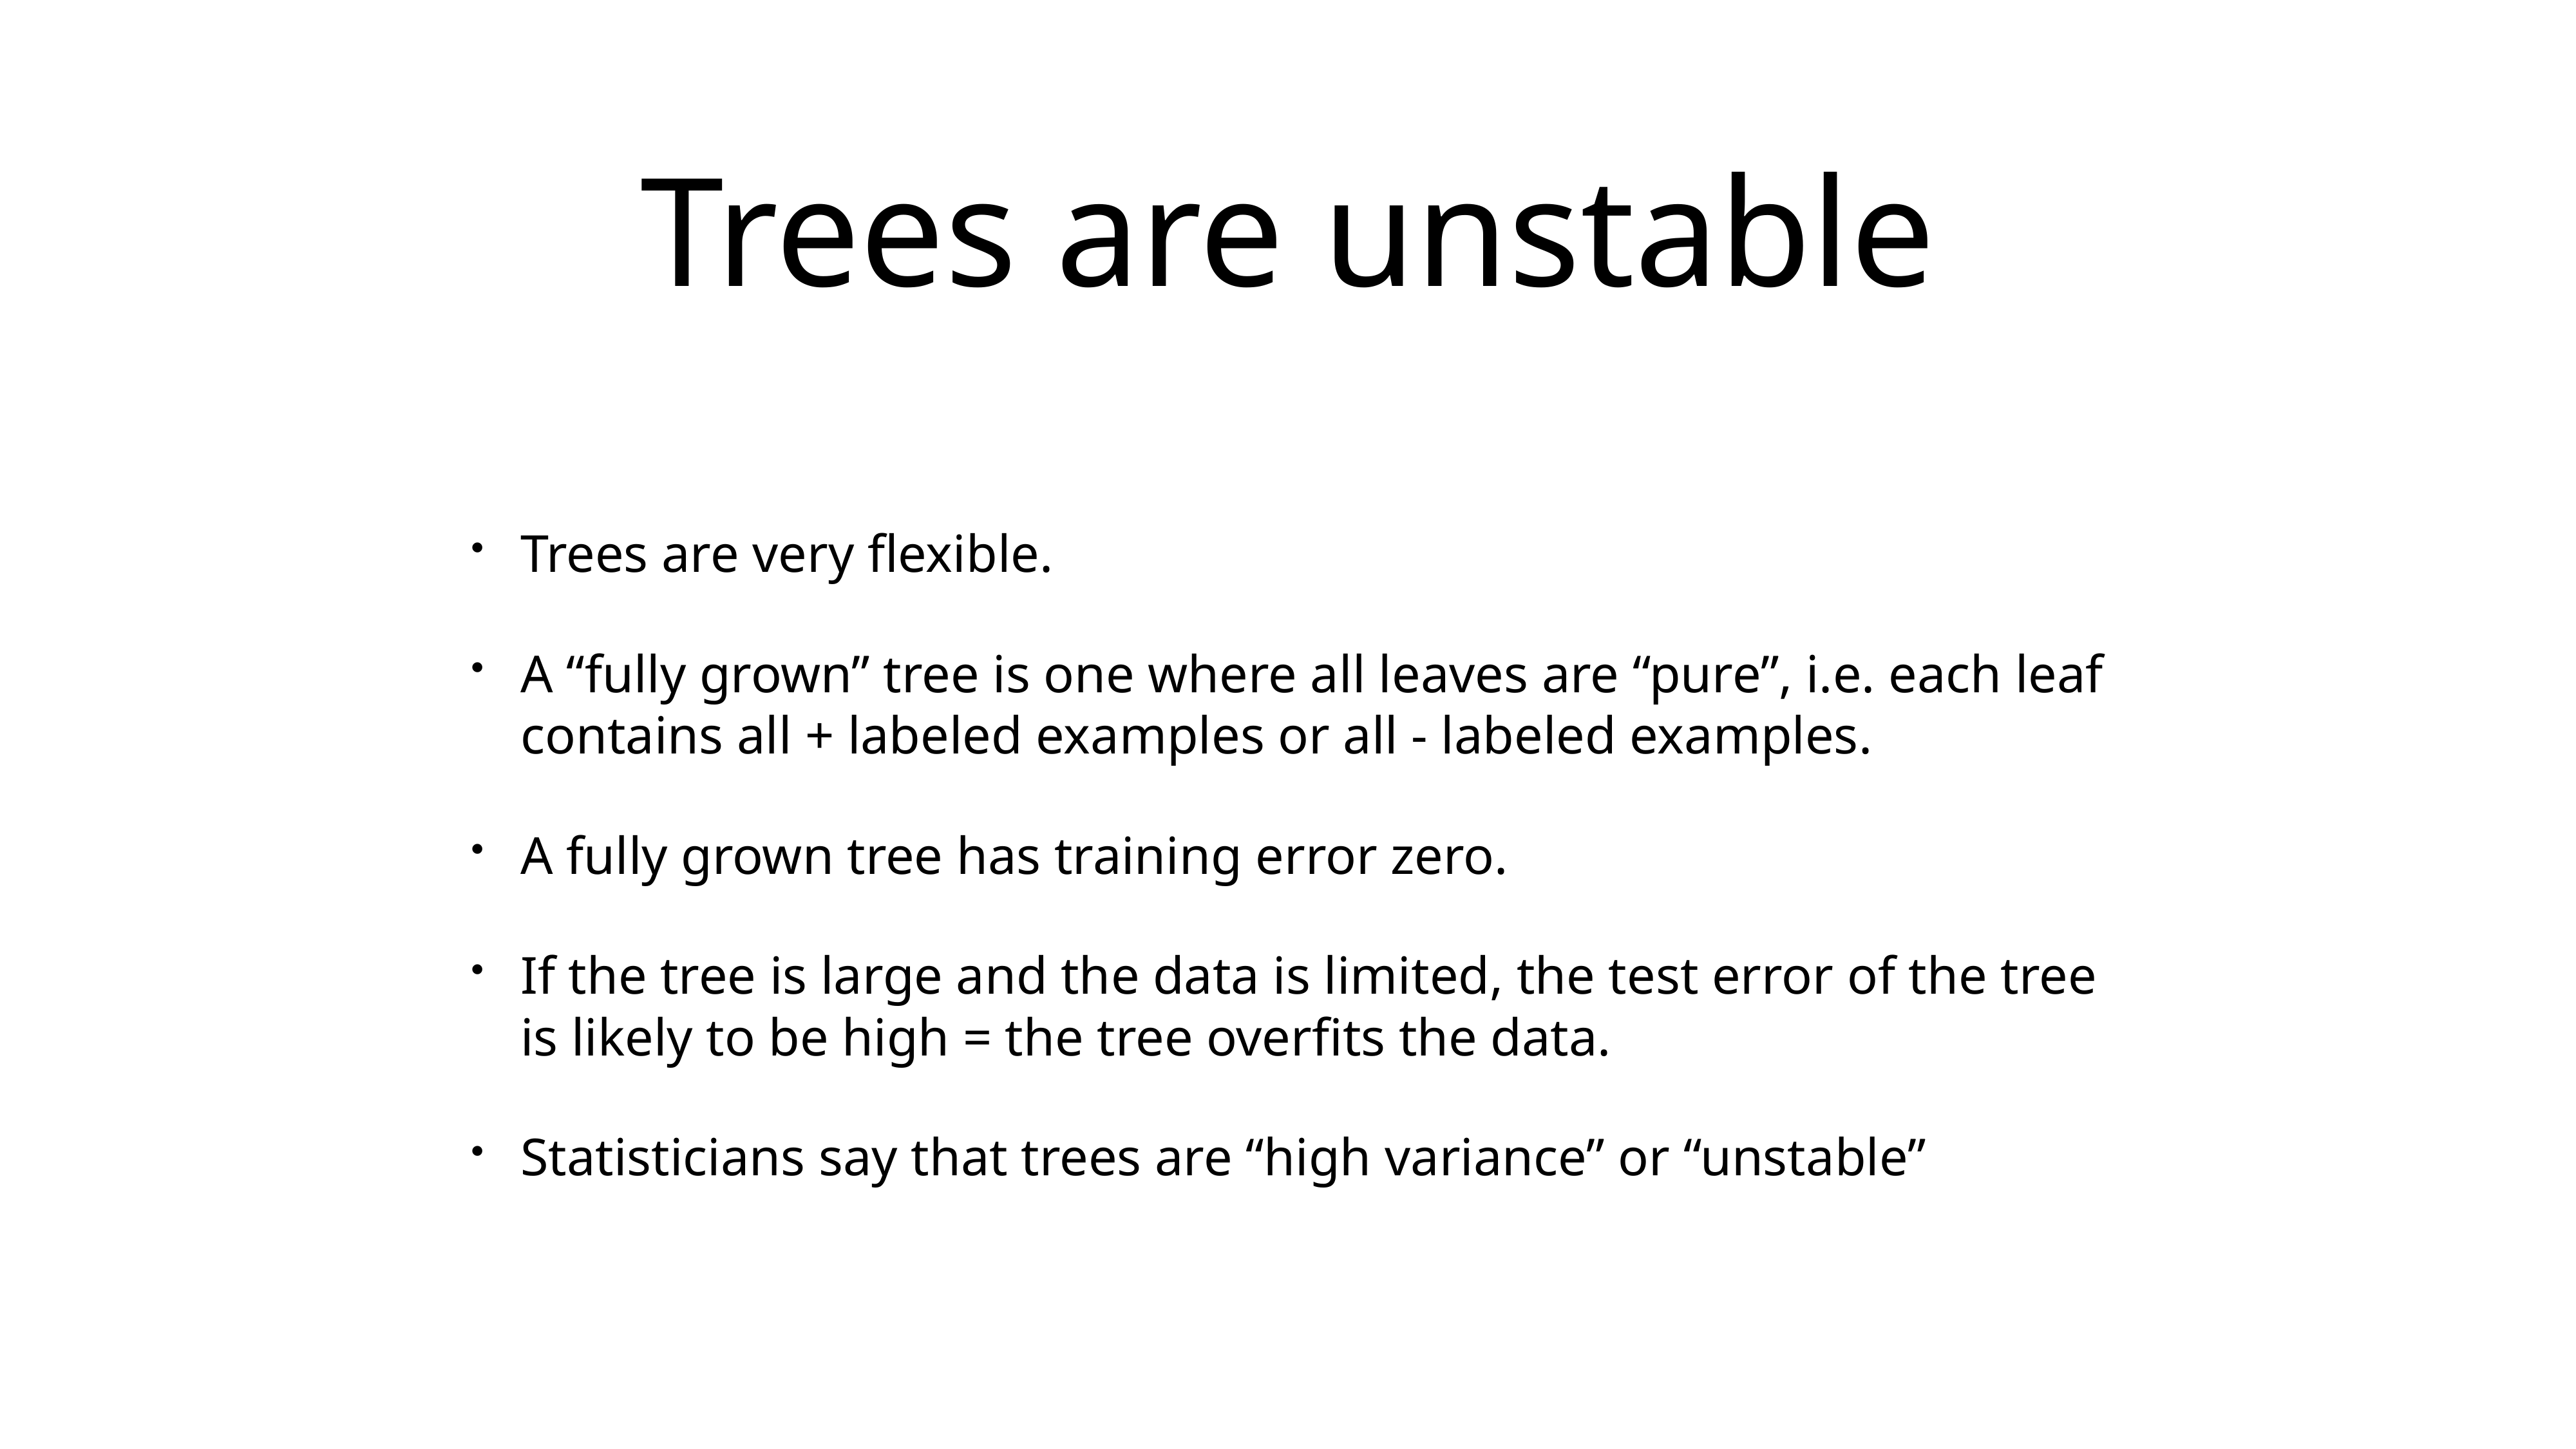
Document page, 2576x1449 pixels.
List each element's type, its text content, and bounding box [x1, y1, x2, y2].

list Trees are very flexible. A “fully grown” tree is one where all leaves are “pure”, i.e. each leaf contains all + labeled examples or all - labeled examples. A fully grown tree has training error zero. If the tree is large and the data is limited, the test error of the tree is likely to be high = the tree overfits the data. Statisticians say that trees are “high variance” or “unstable” [463, 386, 2113, 1321]
title Trees are unstable [463, 65, 2113, 386]
